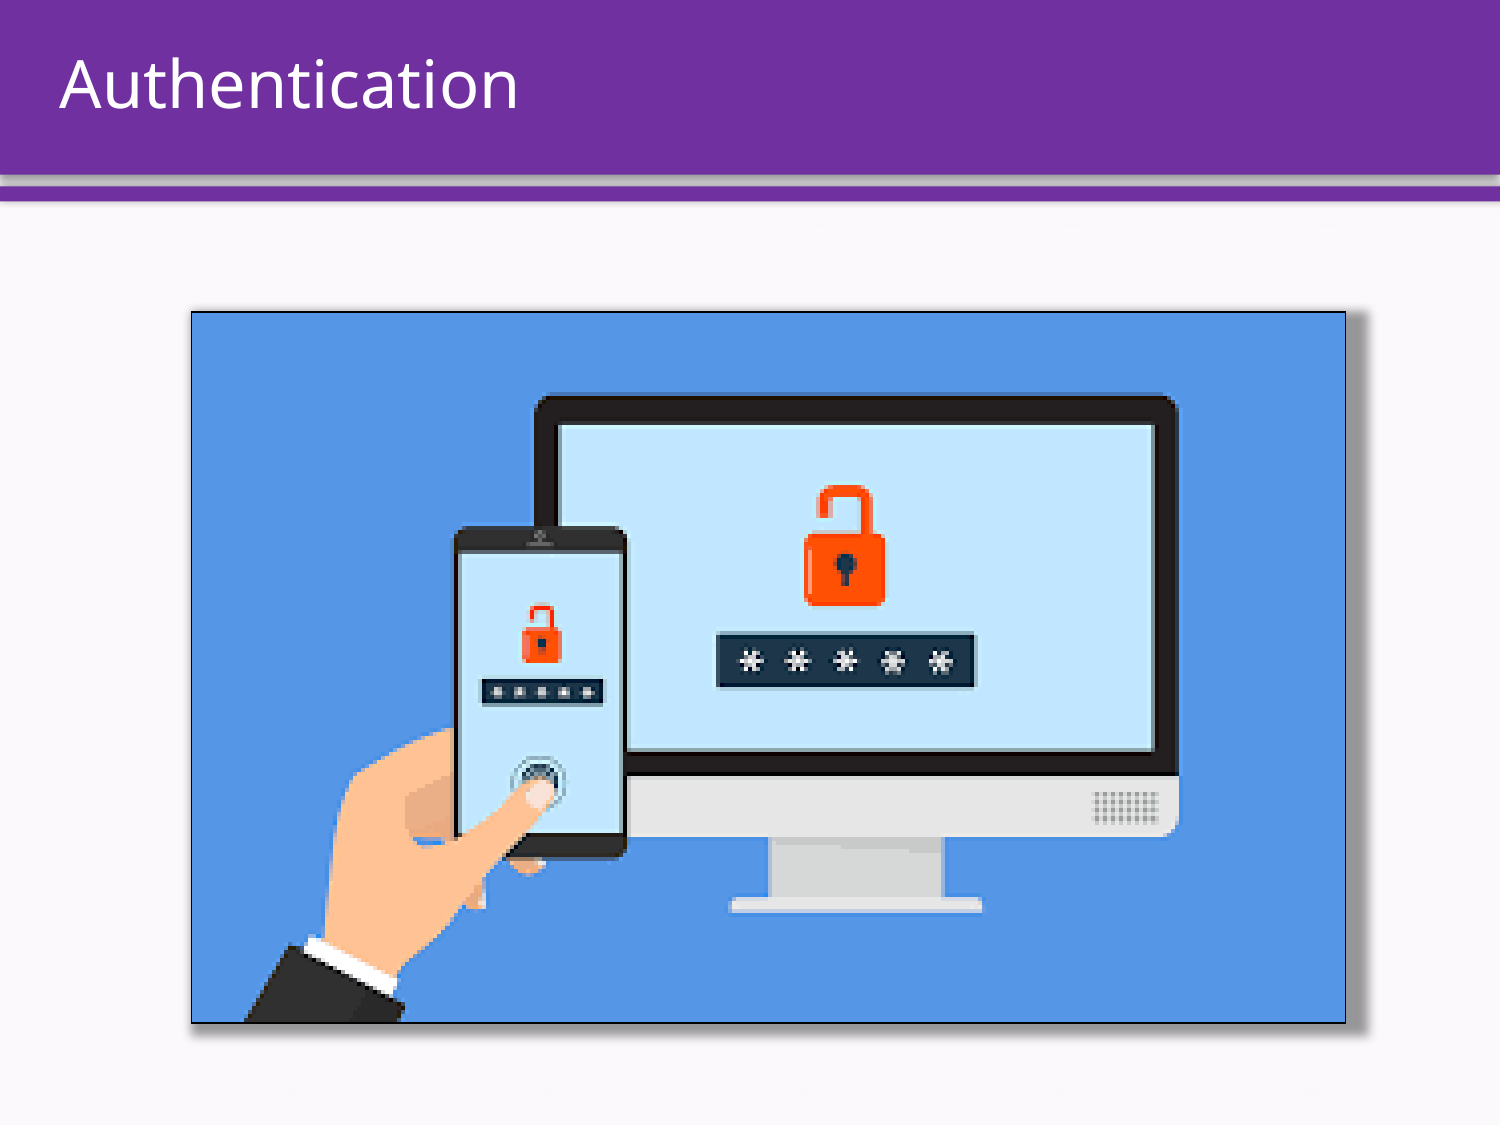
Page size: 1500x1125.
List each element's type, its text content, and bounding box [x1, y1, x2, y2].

picture [192, 312, 1345, 1023]
title Authentication [44, 0, 1464, 175]
